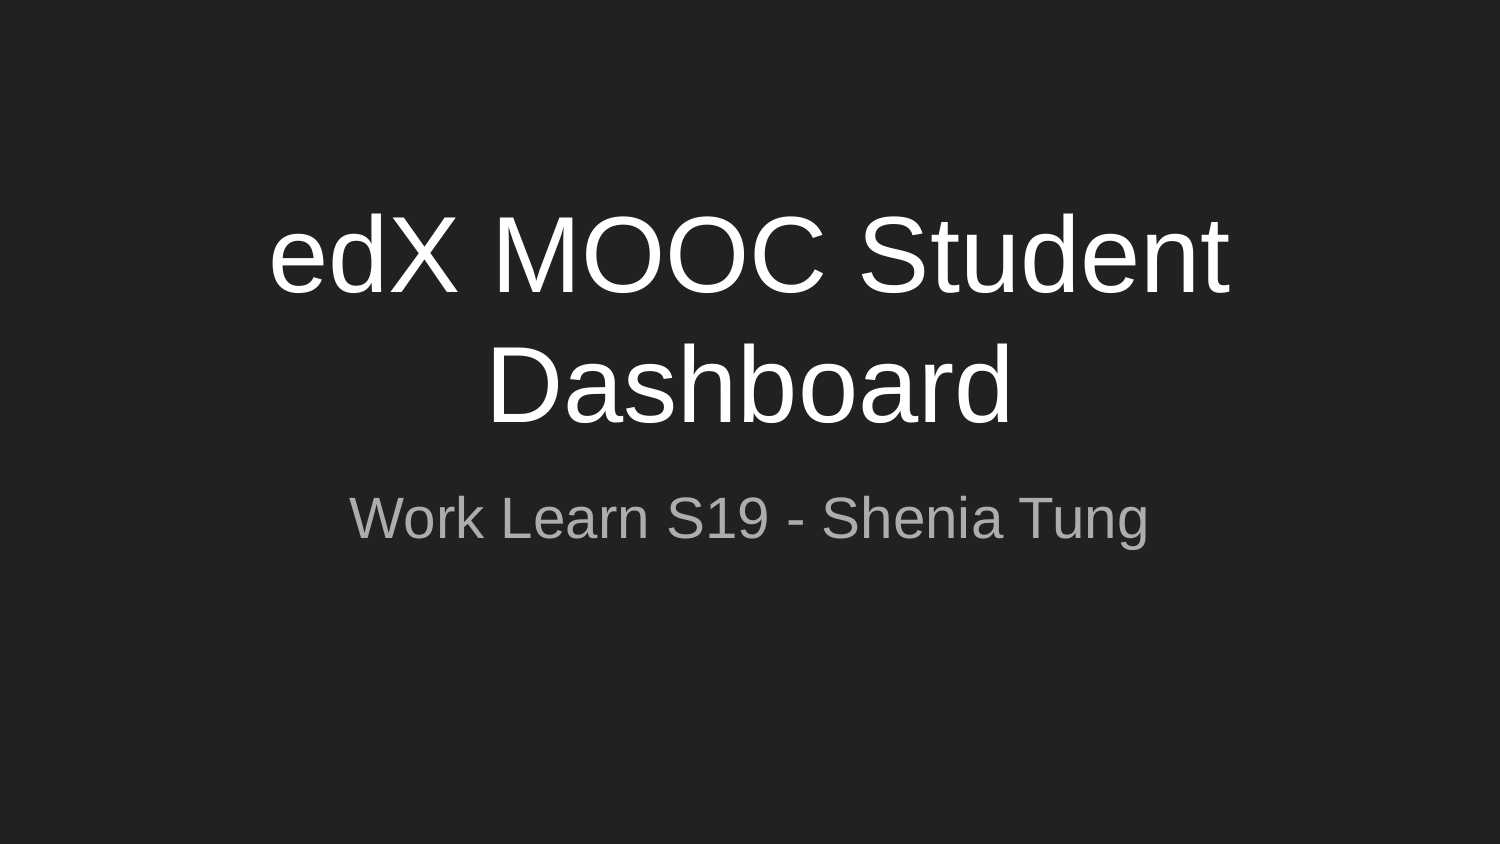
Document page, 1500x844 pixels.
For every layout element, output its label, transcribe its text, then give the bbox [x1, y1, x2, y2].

title edX MOOC Student Dashboard [51, 122, 1449, 459]
subtitle Work Learn S19 - Shenia Tung [51, 464, 1449, 595]
